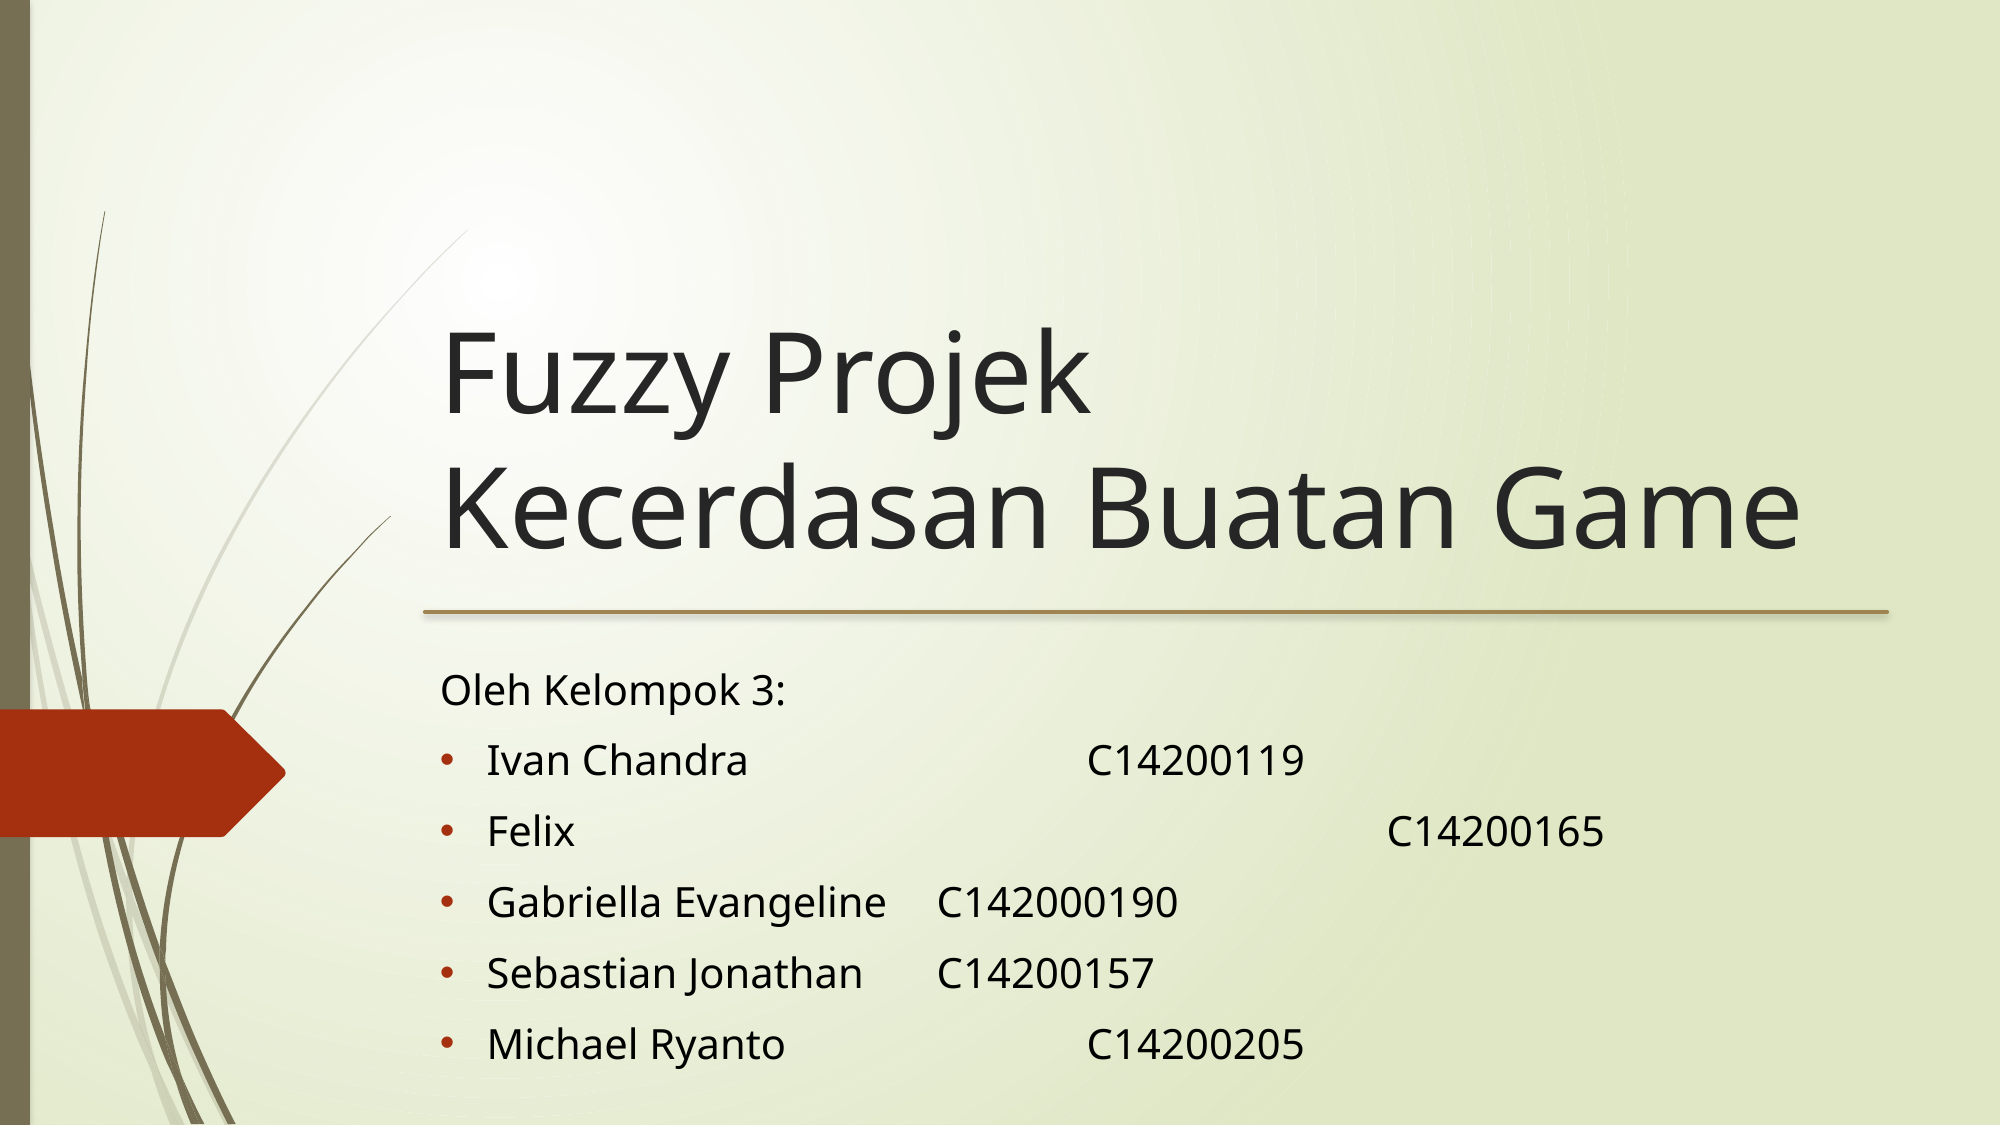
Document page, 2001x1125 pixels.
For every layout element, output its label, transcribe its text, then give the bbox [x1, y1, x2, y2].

subtitle Oleh Kelompok 3: Ivan Chandra C14200119 Felix C14200165 Gabriella Evangeline C142000190 Sebastian Jonathan C14200157 Michael Ryanto C14200205 [424, 655, 1888, 1078]
title Fuzzy Projek Kecerdasan Buatan Game [424, 207, 1888, 579]
